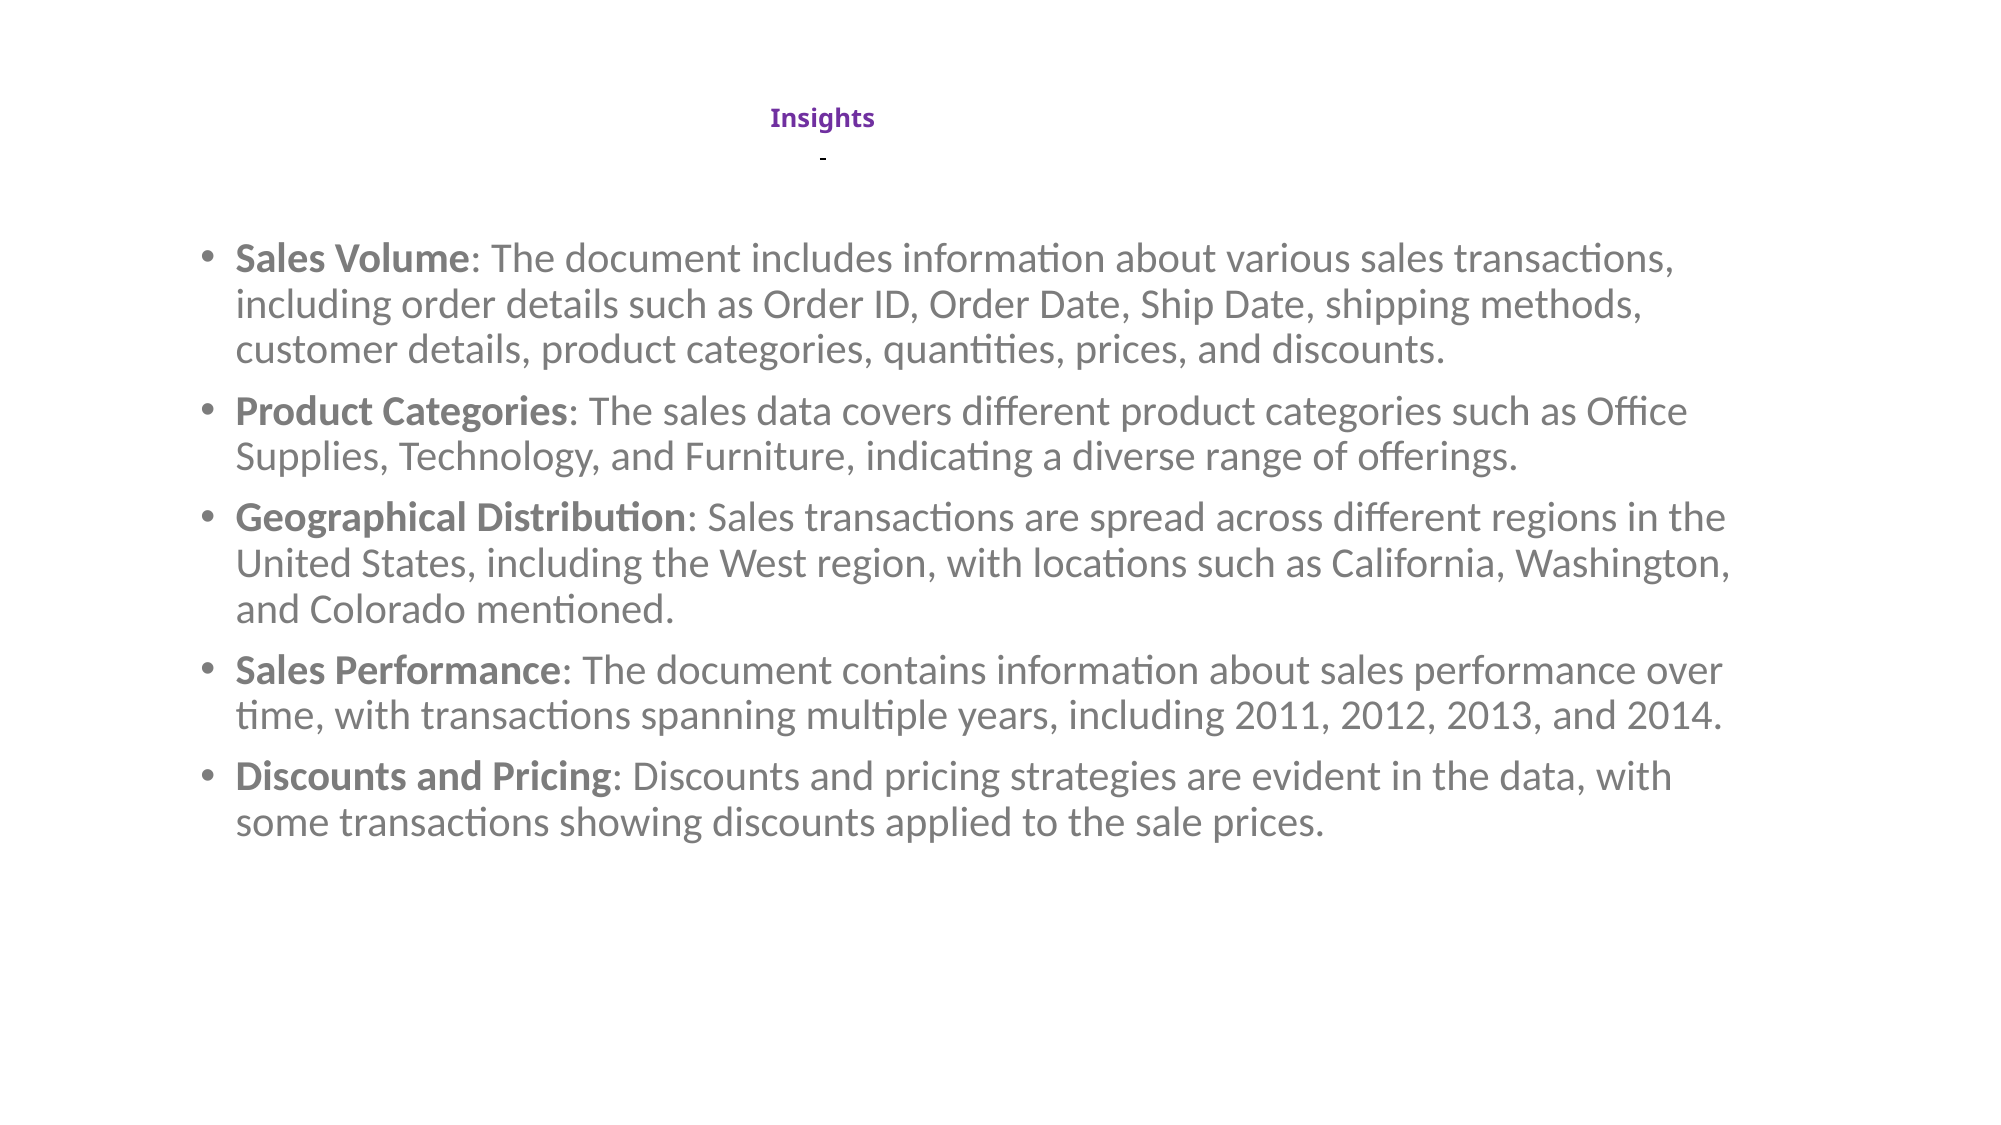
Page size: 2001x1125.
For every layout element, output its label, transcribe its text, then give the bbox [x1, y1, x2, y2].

title Insights [35, 97, 1611, 170]
list Sales Volume: The document includes information about various sales transactions, including order details such as Order ID, Order Date, Ship Date, shipping methods, customer details, product categories, quantities, prices, and discounts. Product Categories: The sales data covers different product categories such as Office Supplies, Technology, and Furniture, indicating a diverse range of offerings. Geographical Distribution: Sales transactions are spread across different regions in the United States, including the West region, with locations such as California, Washington, and Colorado mentioned. Sales Performance: The document contains information about sales performance over time, with transactions spanning multiple years, including 2011, 2012, 2013, and 2014. Discounts and Pricing: Discounts and pricing strategies are evident in the data, with some transactions showing discounts applied to the sale prices. [185, 228, 1761, 897]
